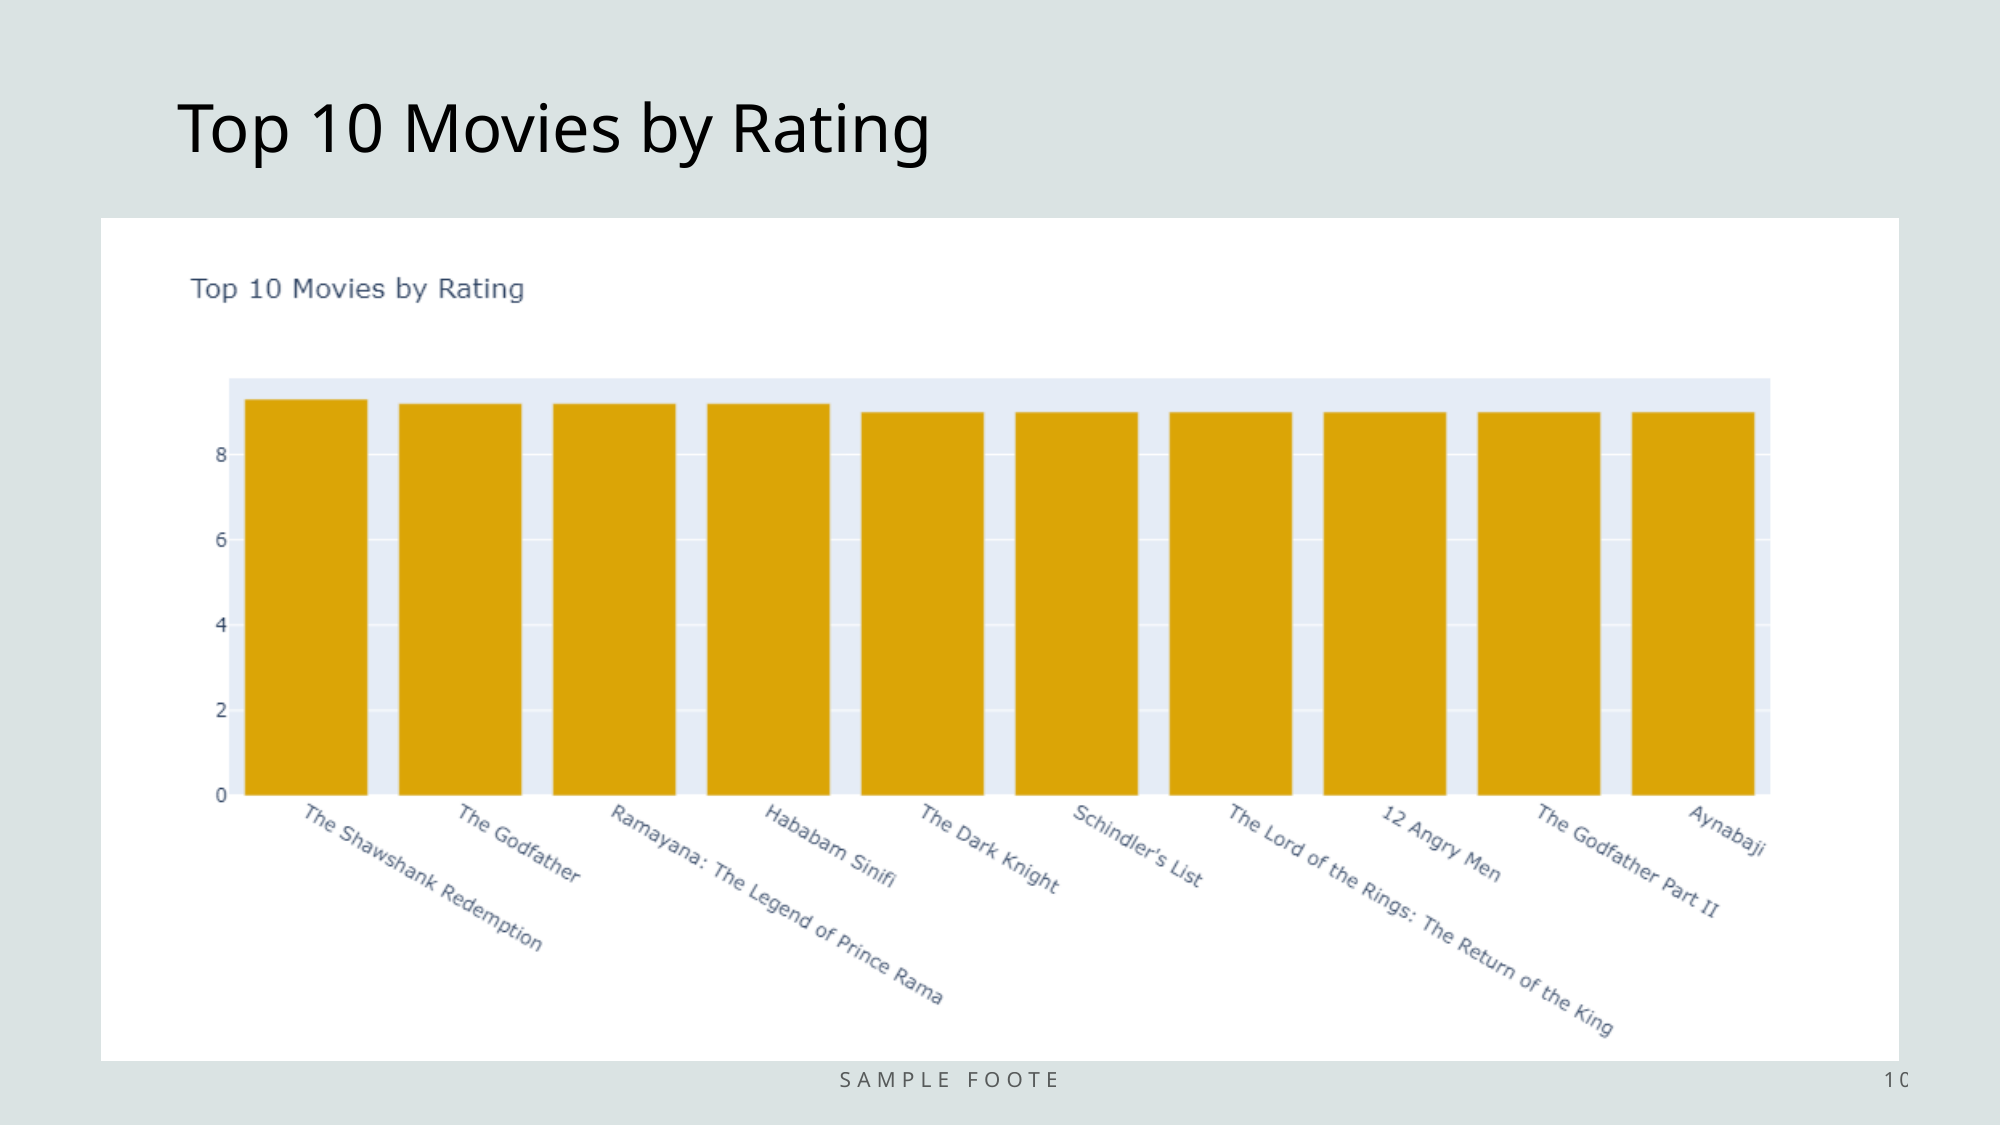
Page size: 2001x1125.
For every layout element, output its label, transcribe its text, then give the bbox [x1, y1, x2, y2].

slide_number 10 [1637, 1042, 1927, 1119]
title Top 10 Movies by Rating [162, 64, 1725, 173]
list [101, 217, 1899, 1061]
footer Sample Footer Text [451, 1061, 1549, 1119]
